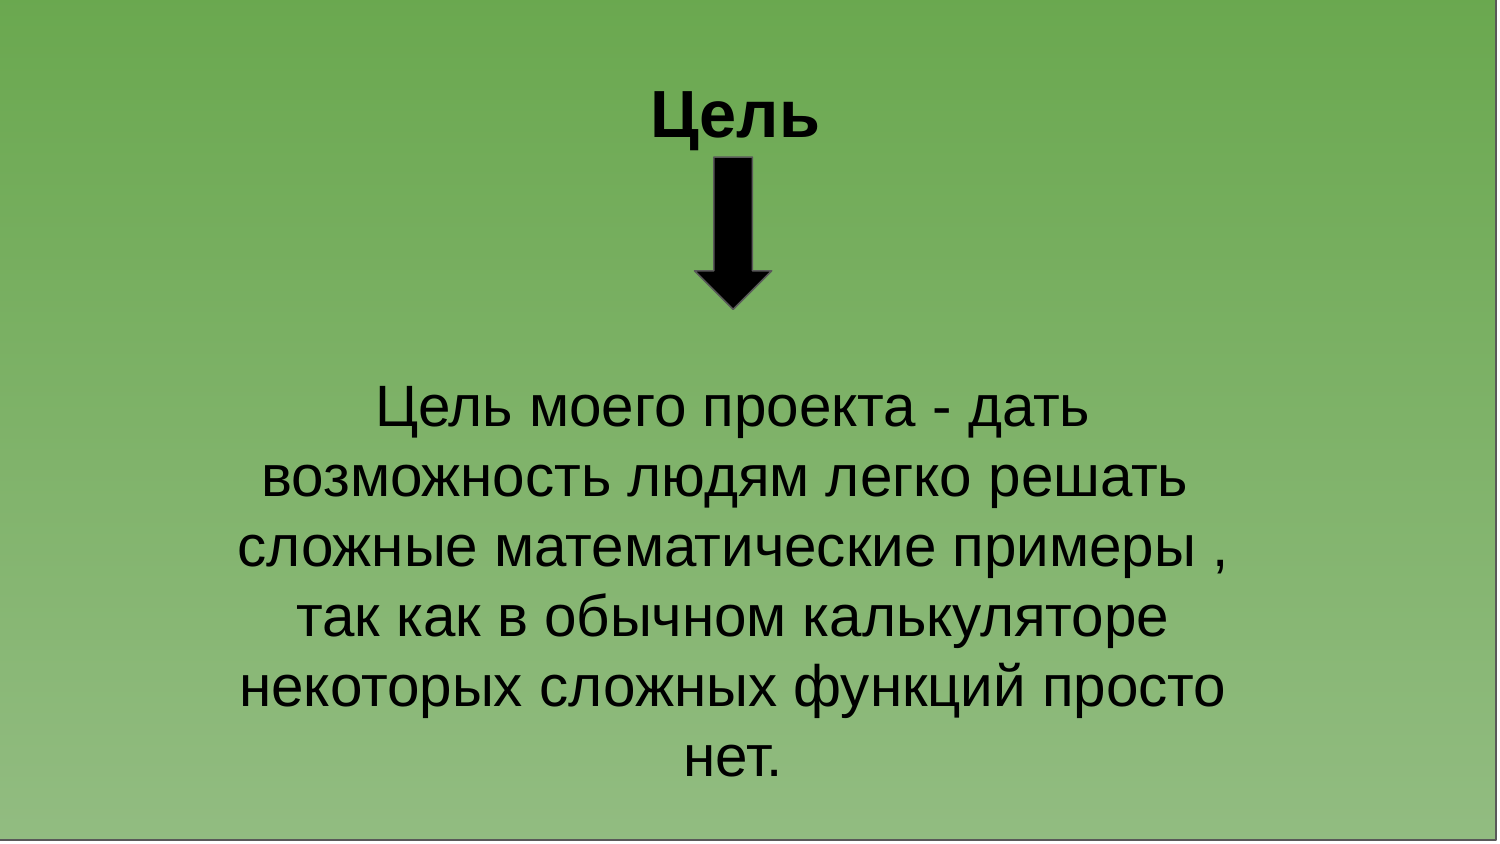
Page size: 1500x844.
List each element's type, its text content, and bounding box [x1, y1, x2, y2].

text_box Цель [635, 56, 857, 167]
text_box [694, 157, 772, 310]
text_box [0, 0, 1496, 840]
text_box Цель моего проекта - дать возможность людям легко решать сложные математические примеры , так как в обычном калькуляторе некоторых сложных функций просто нет. [203, 352, 1263, 803]
